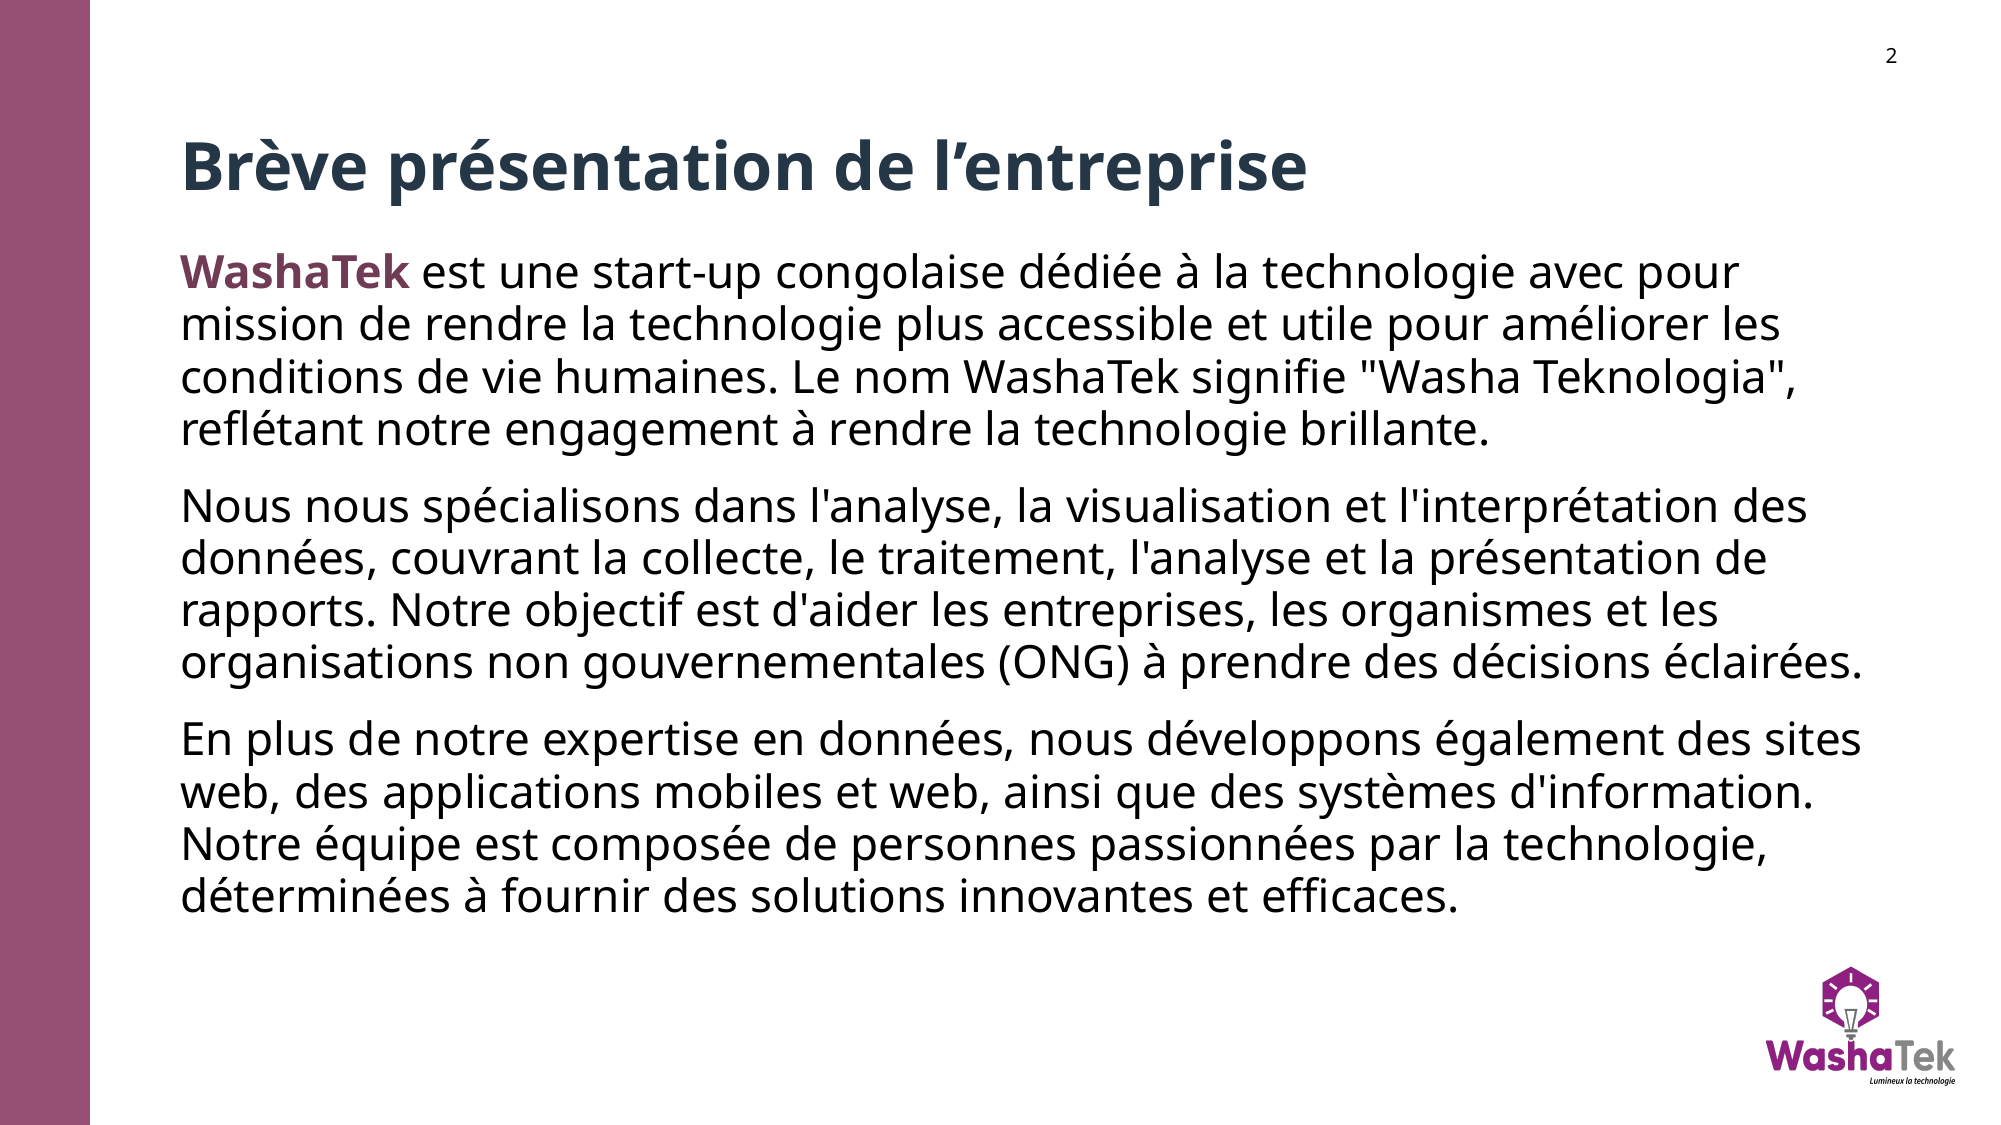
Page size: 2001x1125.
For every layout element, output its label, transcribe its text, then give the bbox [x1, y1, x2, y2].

title Brève présentation de l’entreprise [165, 75, 1890, 213]
list WashaTek est une start-up congolaise dédiée à la technologie avec pour mission de rendre la technologie plus accessible et utile pour améliorer les conditions de vie humaines. Le nom WashaTek signifie "Washa Teknologia", reflétant notre engagement à rendre la technologie brillante. Nous nous spécialisons dans l'analyse, la visualisation et l'interprétation des données, couvrant la collecte, le traitement, l'analyse et la présentation de rapports. Notre objectif est d'aider les entreprises, les organismes et les organisations non gouvernementales (ONG) à prendre des décisions éclairées. En plus de notre expertise en données, nous développons également des sites web, des applications mobiles et web, ainsi que des systèmes d'information. Notre équipe est composée de personnes passionnées par la technologie, déterminées à fournir des solutions innovantes et efficaces. [165, 239, 1890, 1005]
picture [1720, 927, 2000, 1125]
